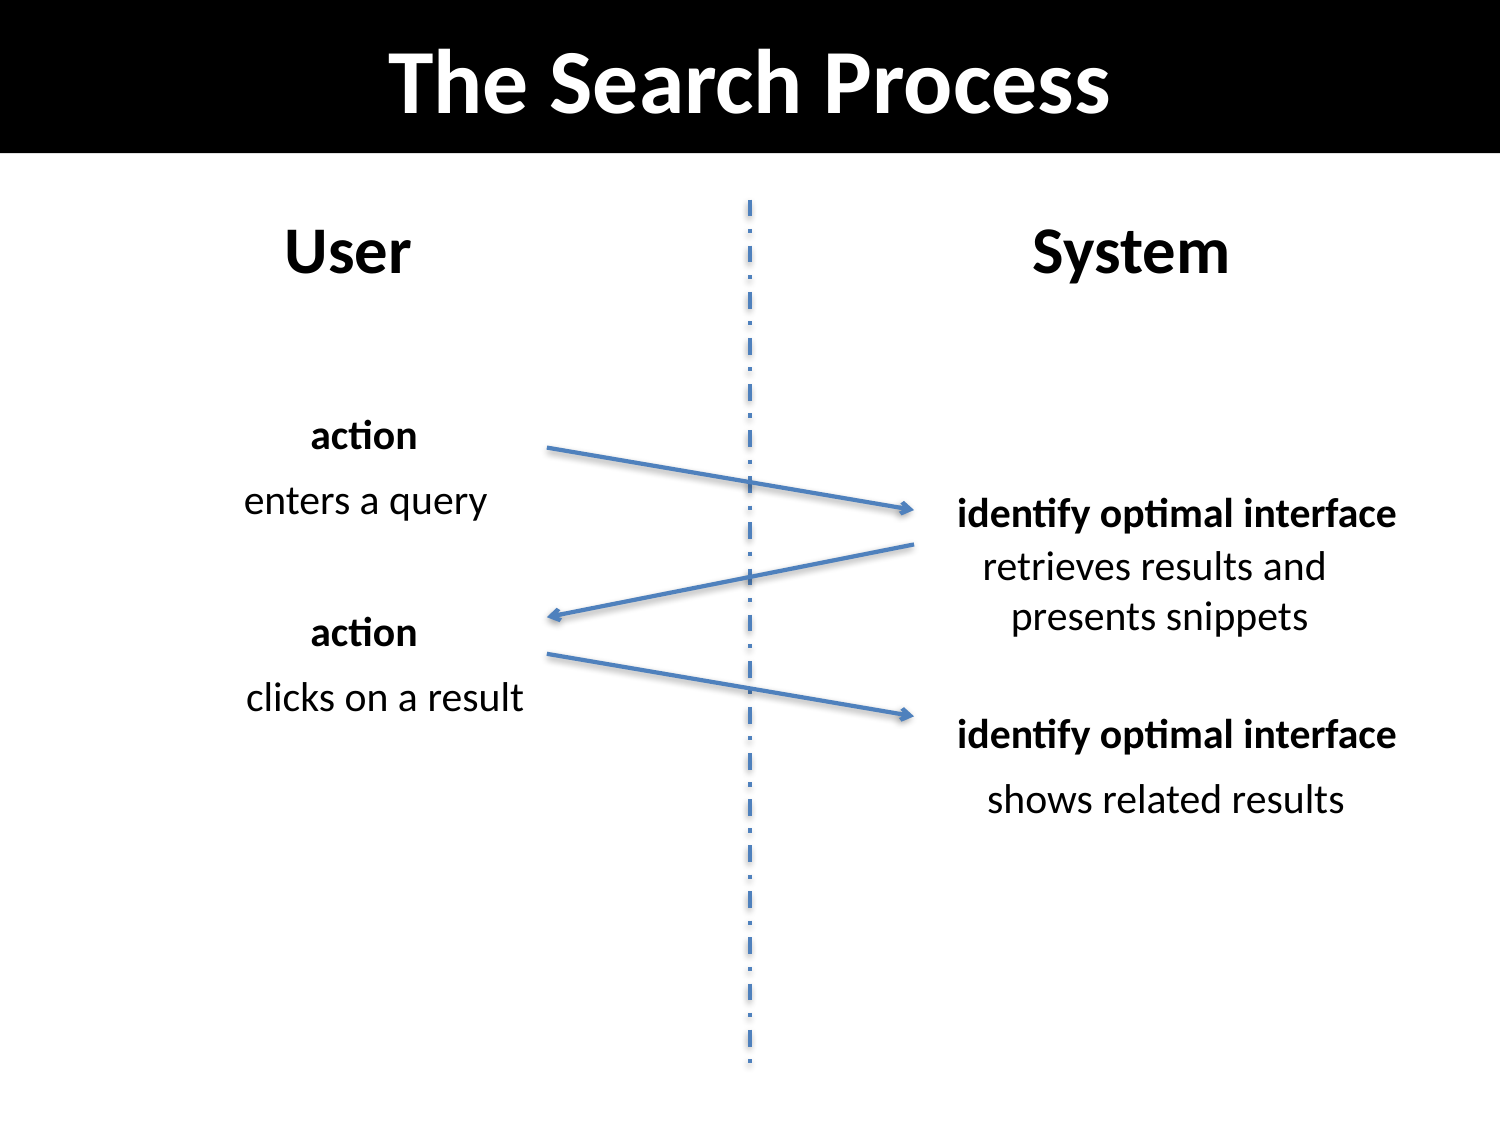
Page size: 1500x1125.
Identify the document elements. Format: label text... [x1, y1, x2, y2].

text_box User [269, 199, 428, 295]
text_box shows related results [972, 764, 1360, 830]
text_box System [1018, 199, 1246, 295]
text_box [546, 653, 915, 717]
text_box clicks on a result [231, 662, 540, 728]
text_box identify optimal interface [942, 699, 1412, 764]
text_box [546, 447, 915, 511]
text_box action [295, 400, 433, 465]
title The Search Process [0, 0, 1500, 154]
text_box retrieves results and presents snippets [968, 531, 1352, 647]
text_box identify optimal interface [942, 478, 1412, 544]
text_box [546, 544, 915, 618]
text_box action [295, 597, 433, 662]
text_box enters a query [228, 465, 503, 531]
